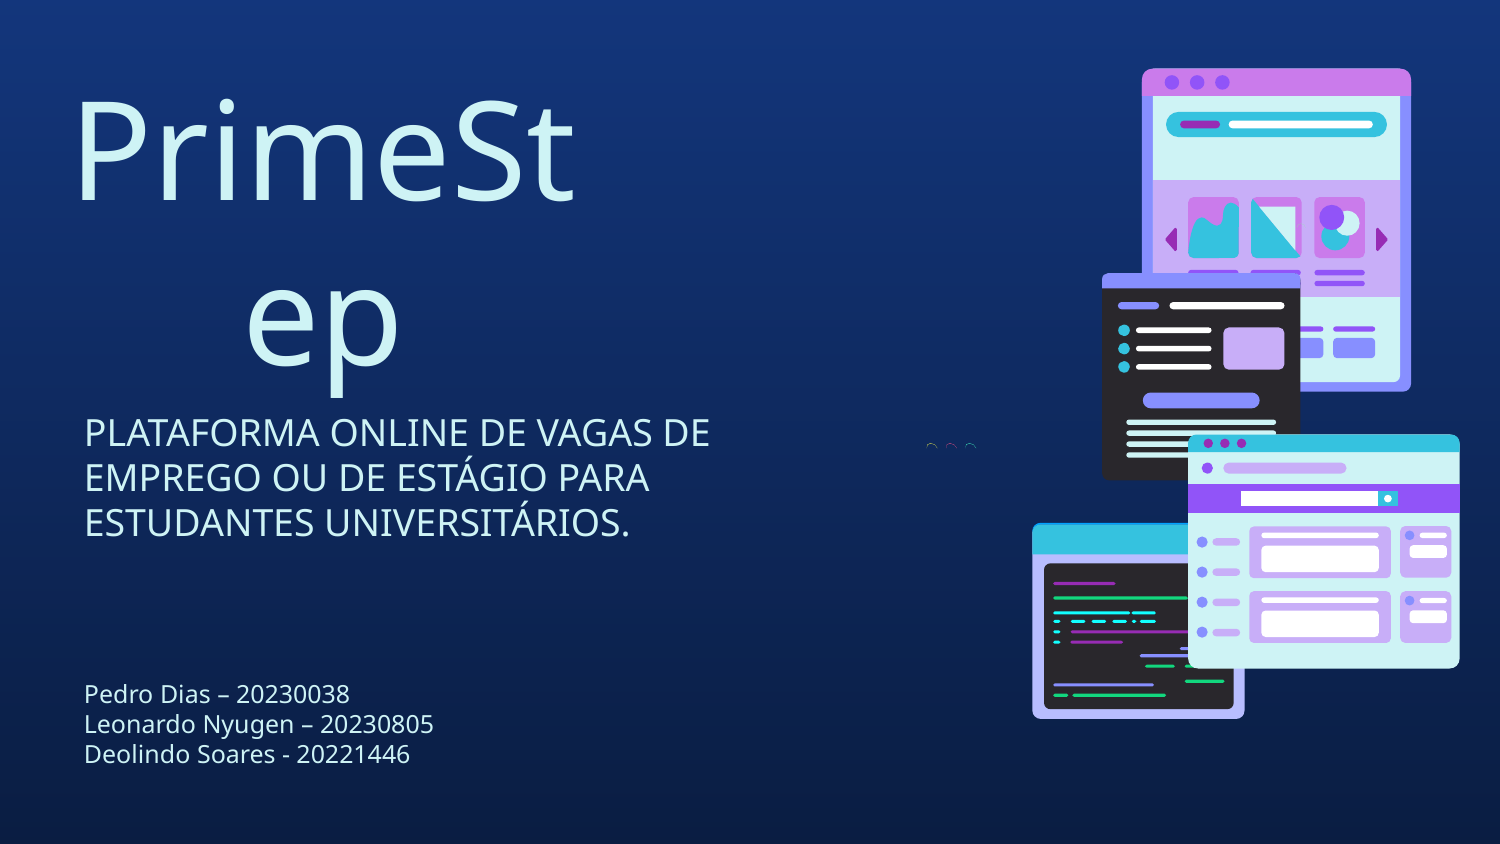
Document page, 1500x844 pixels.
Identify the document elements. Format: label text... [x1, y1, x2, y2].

text_box [68, 712, 905, 844]
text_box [1101, 272, 1301, 481]
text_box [1187, 434, 1460, 669]
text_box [1141, 68, 1412, 392]
subtitle PLATAFORMA ONLINE DE VAGAS DE EMPREGO OU DE ESTÁGIO PARA ESTUDANTES UNIVERSITÁRIOS. Pedro Dias – 20230038 Leonardo Nyugen – 20230805 Deolindo Soares - 20221446 [68, 393, 905, 561]
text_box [1032, 522, 1245, 720]
title PrimeStep [25, 105, 621, 350]
